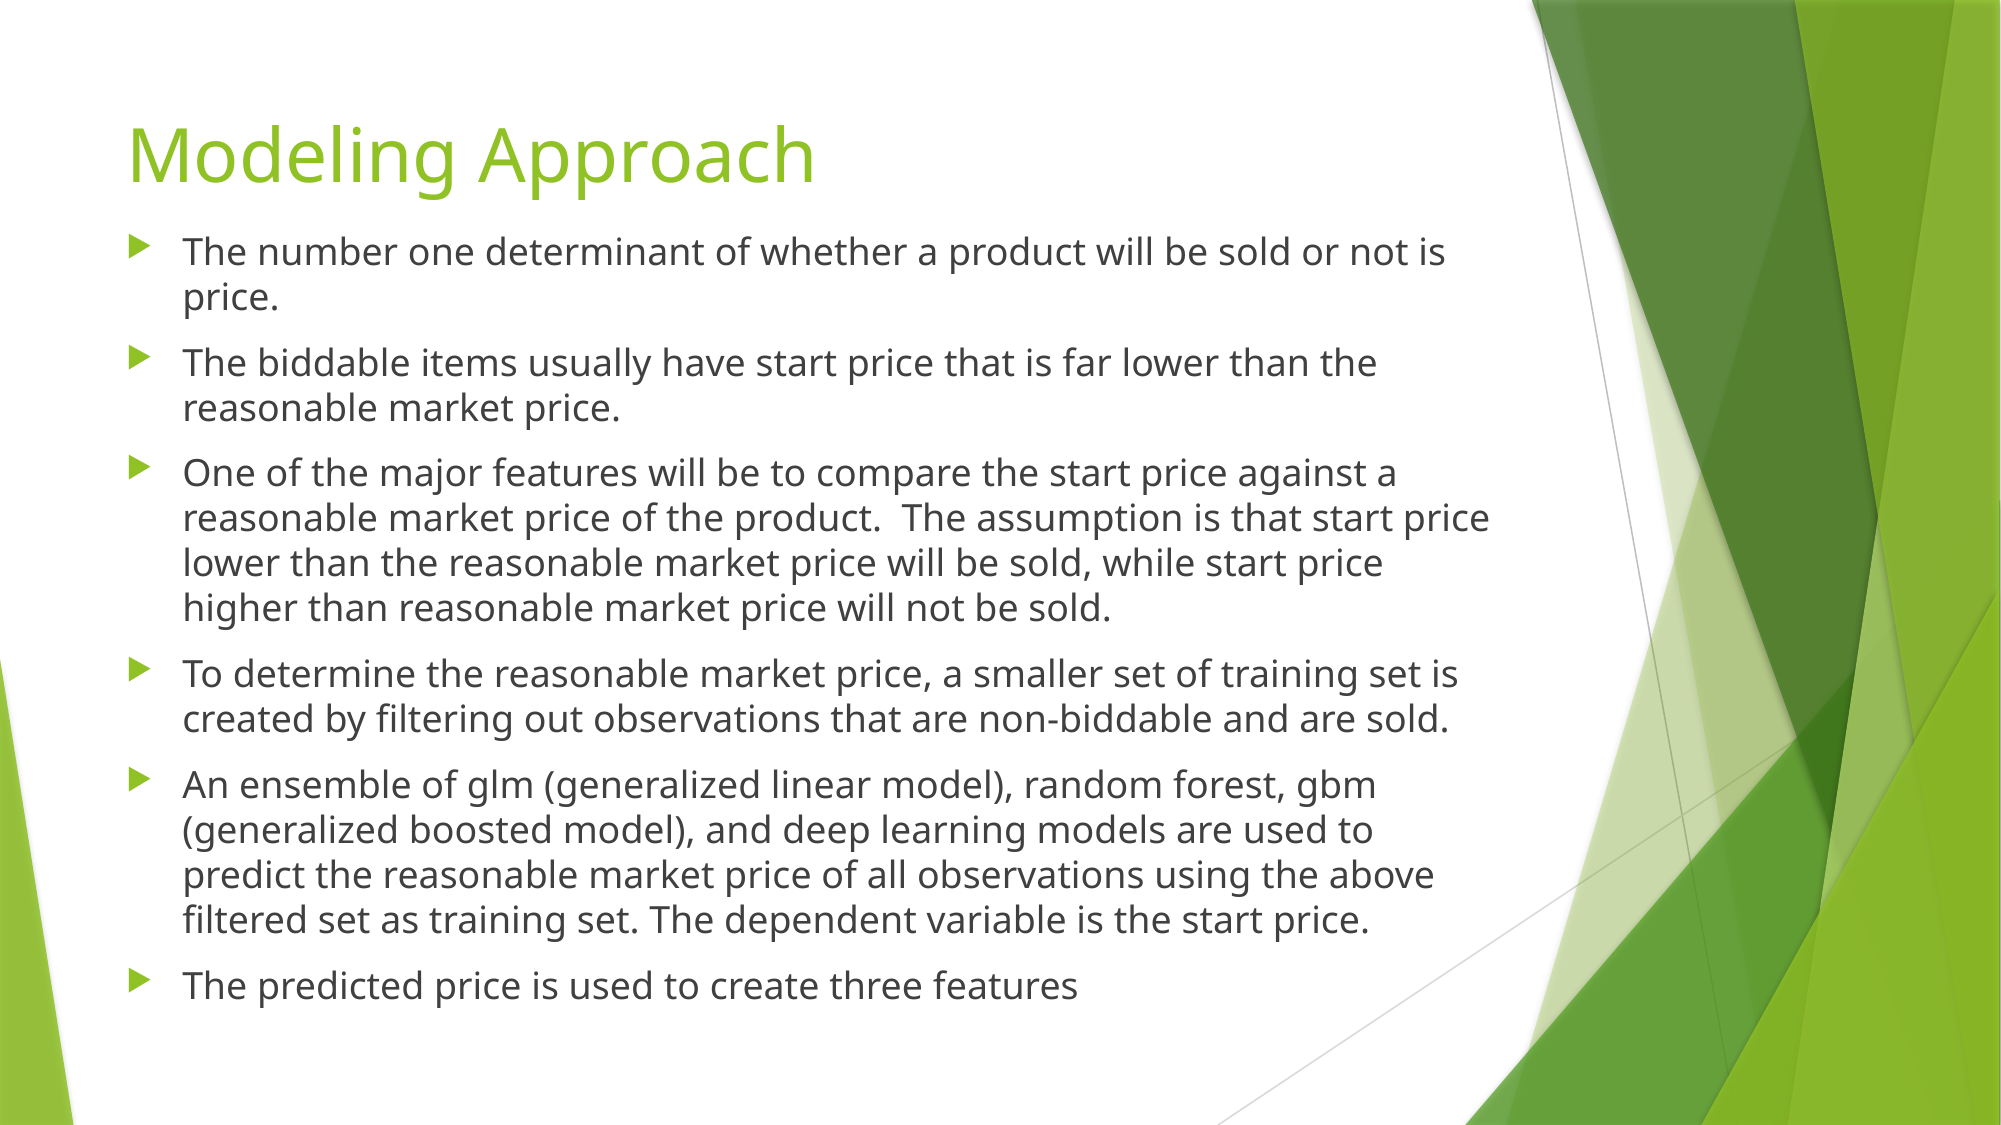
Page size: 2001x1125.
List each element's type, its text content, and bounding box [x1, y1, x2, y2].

list The number one determinant of whether a product will be sold or not is price. The biddable items usually have start price that is far lower than the reasonable market price. One of the major features will be to compare the start price against a reasonable market price of the product. The assumption is that start price lower than the reasonable market price will be sold, while start price higher than reasonable market price will not be sold. To determine the reasonable market price, a smaller set of training set is created by filtering out observations that are non-biddable and are sold. An ensemble of glm (generalized linear model), random forest, gbm (generalized boosted model), and deep learning models are used to predict the reasonable market price of all observations using the above filtered set as training set. The dependent variable is the start price. The predicted price is used to create three features [111, 220, 1522, 1058]
title Modeling Approach [111, 99, 1522, 220]
